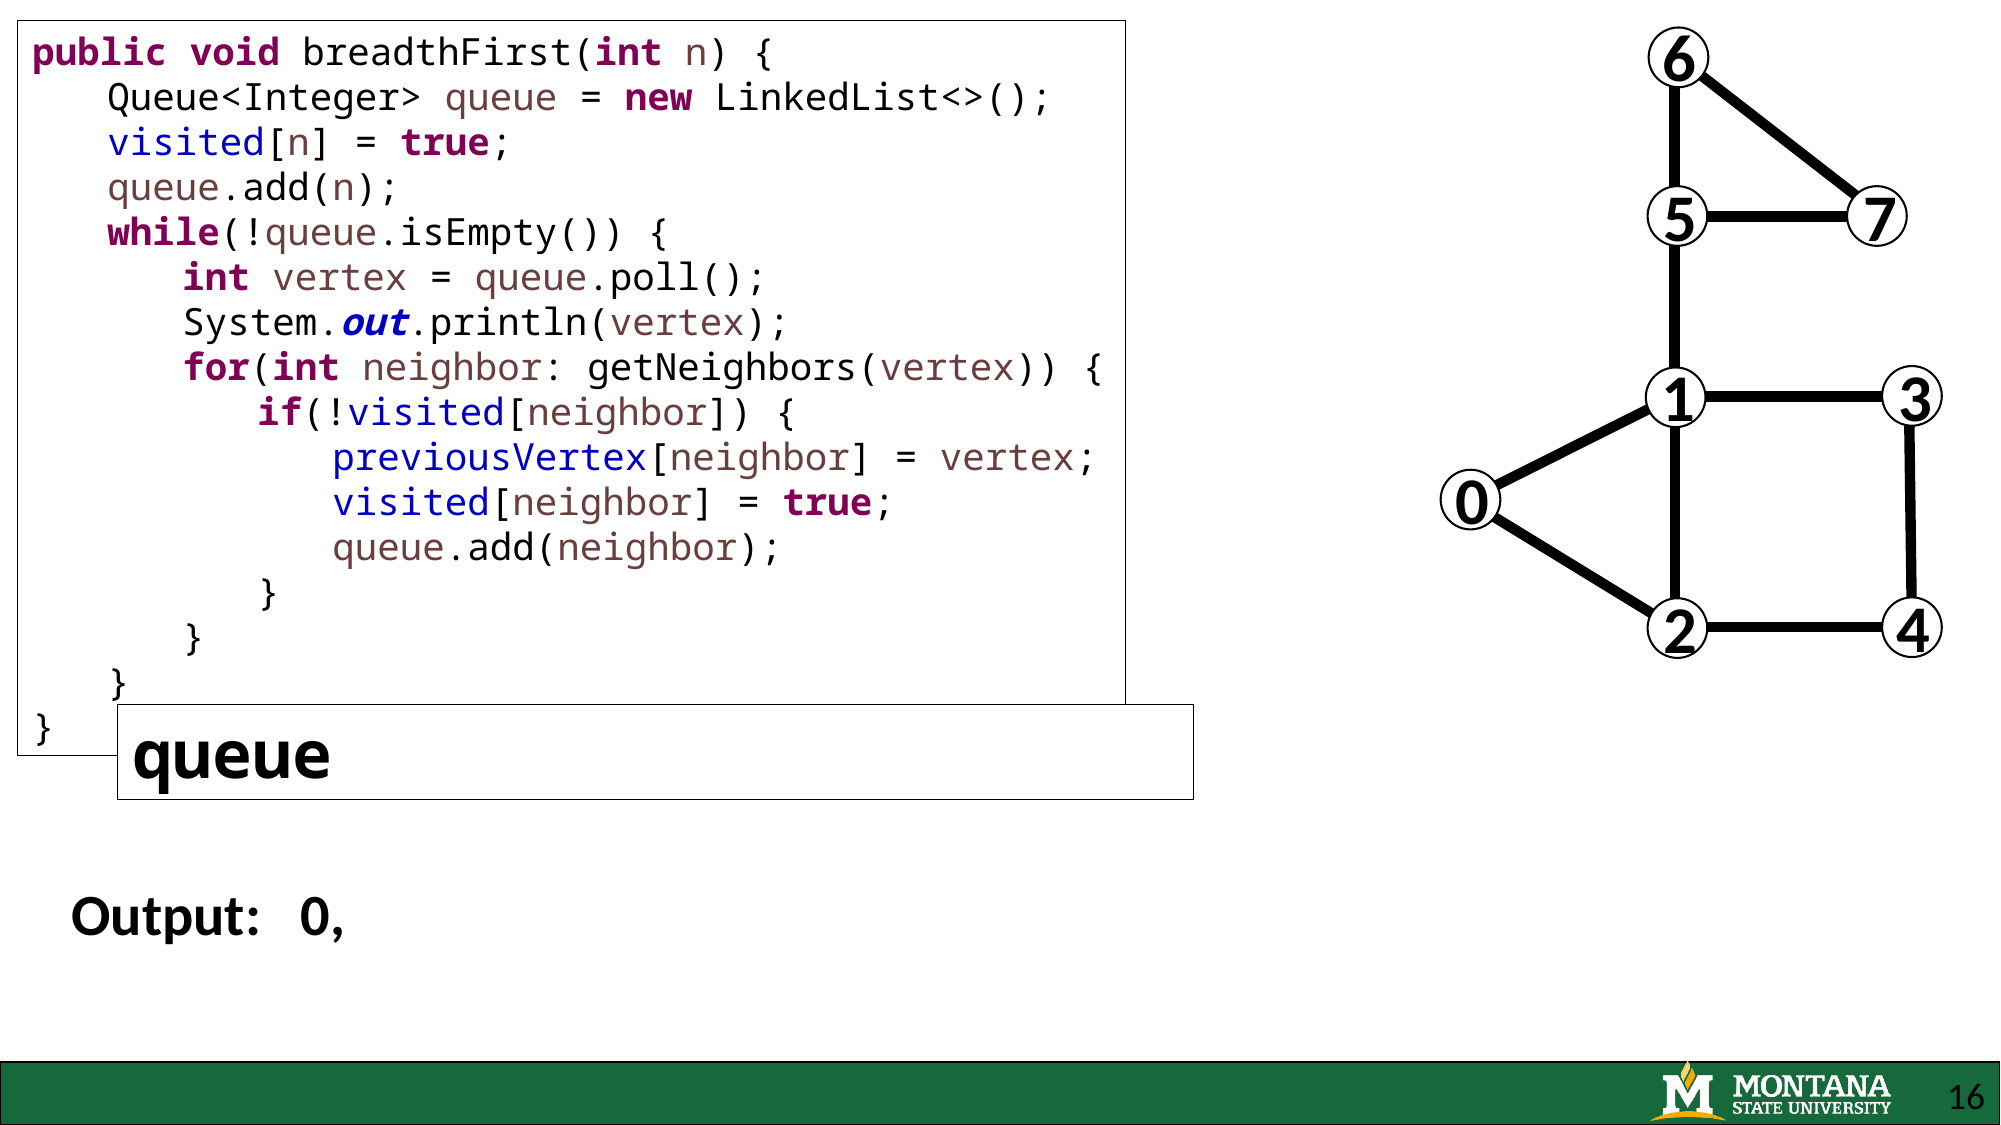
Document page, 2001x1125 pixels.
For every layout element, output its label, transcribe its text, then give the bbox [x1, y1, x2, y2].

text_box Output: 0, [56, 869, 361, 955]
text_box 0 [1440, 450, 1500, 546]
text_box 1 [1675, 347, 1706, 396]
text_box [1908, 396, 1912, 625]
text_box 1 [1677, 397, 1706, 443]
text_box public void breadthFirst(int n) { Queue<Integer> queue = new LinkedList<>(); visited[n] = true; queue.add(n); while(!queue.isEmpty()) { int vertex = queue.poll(); System.out.println(vertex); for(int neighbor: getNeighbors(vertex)) { if(!visited[neighbor]) { previousVertex[neighbor] = vertex; visited[neighbor] = true; queue.add(neighbor); } } } } [17, 20, 1126, 756]
text_box 4 [1881, 578, 1941, 674]
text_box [1682, 60, 1886, 219]
text_box 2 [1675, 579, 1708, 627]
text_box queue [117, 704, 1194, 800]
text_box 6 [1648, 7, 1708, 103]
text_box 2 [1648, 628, 1708, 674]
text_box 7 [1848, 167, 1908, 263]
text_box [1472, 394, 1677, 498]
text_box 5 [1675, 167, 1709, 263]
picture [1649, 1060, 1891, 1122]
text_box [0, 1060, 2000, 1125]
text_box 1 [1646, 347, 1674, 394]
text_box 5 [1649, 167, 1674, 263]
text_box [1476, 505, 1675, 628]
text_box 3 [1883, 347, 1943, 443]
